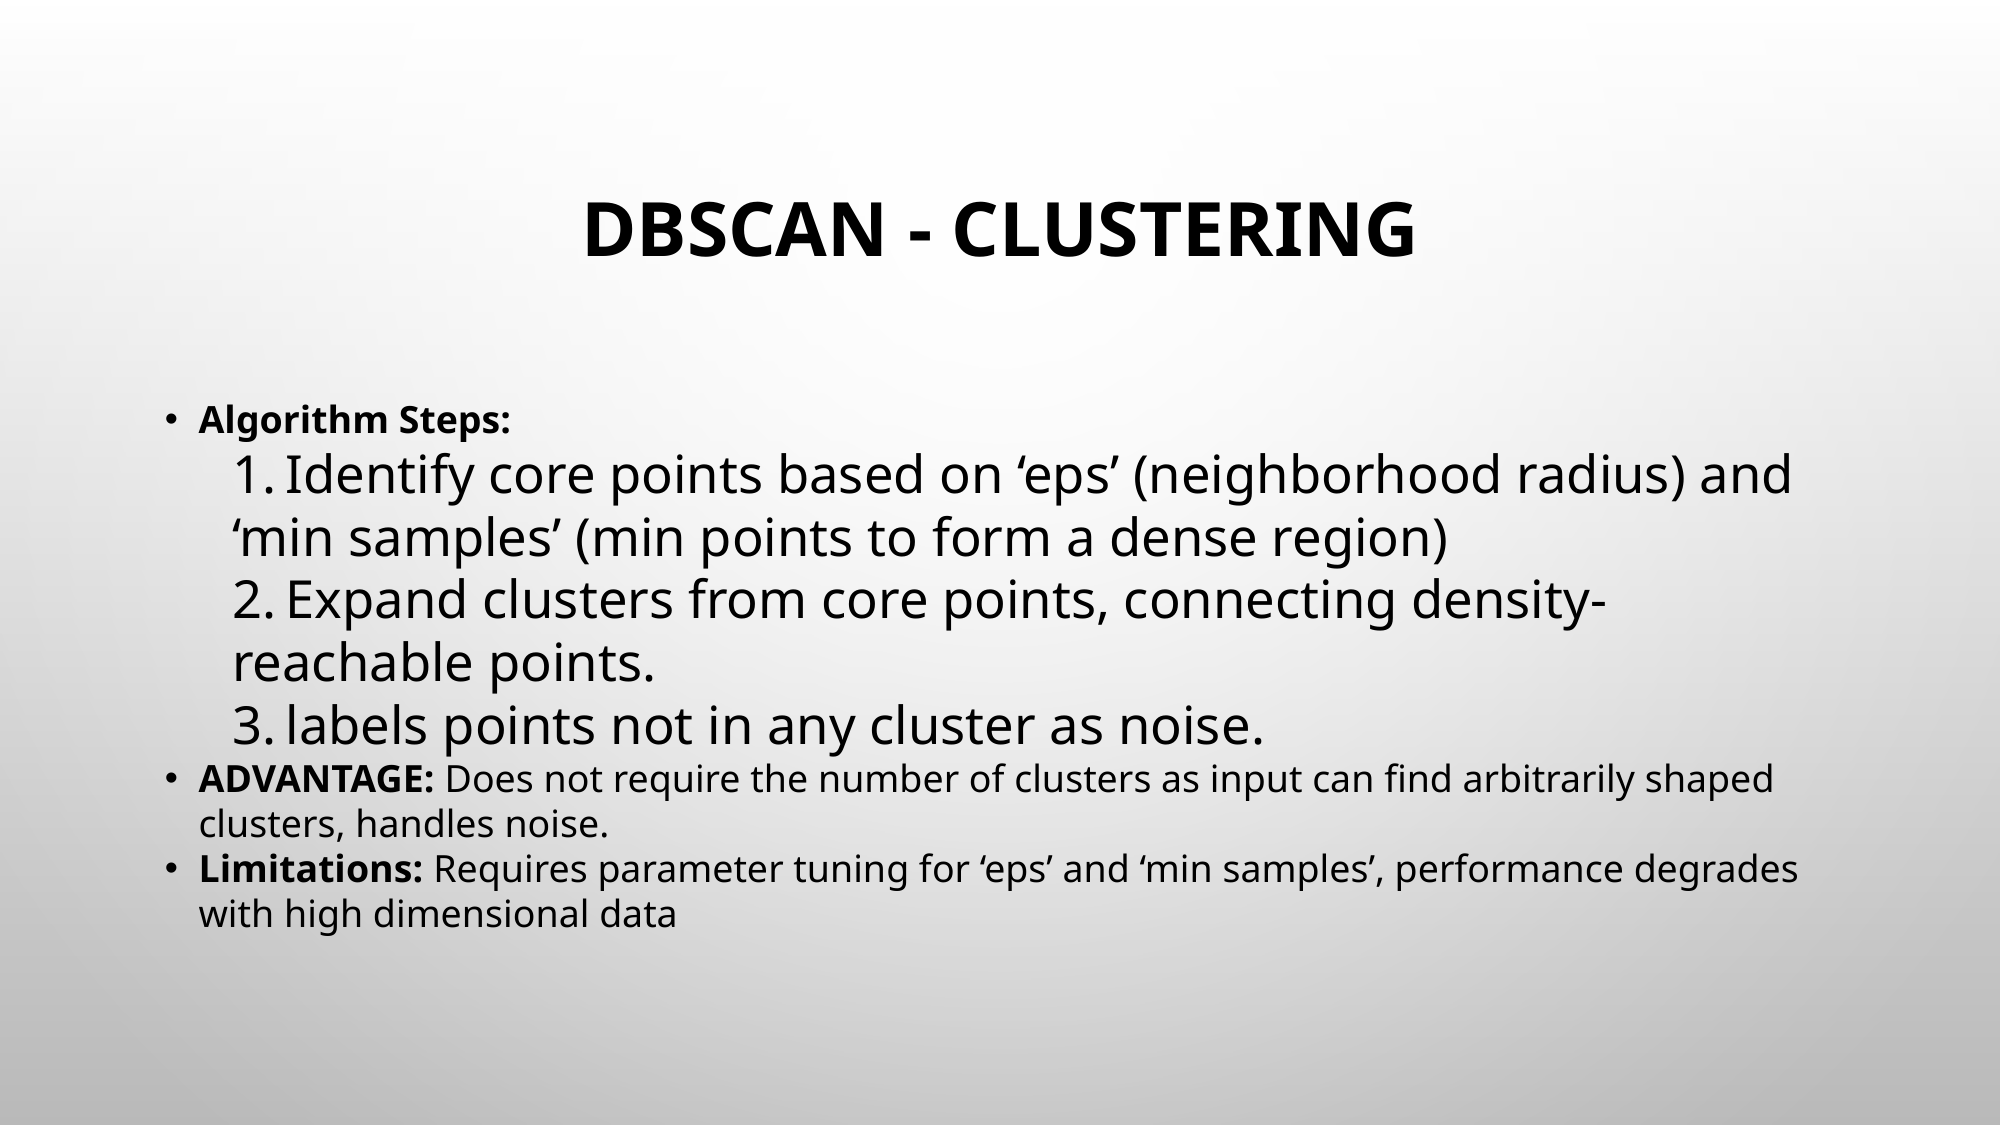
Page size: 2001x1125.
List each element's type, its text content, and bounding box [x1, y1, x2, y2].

list Algorithm Steps: Identify core points based on ‘eps’ (neighborhood radius) and ‘min samples’ (min points to form a dense region) Expand clusters from core points, connecting density-reachable points. labels points not in any cluster as noise. Advantage: Does not require the number of clusters as input can find arbitrarily shaped clusters, handles noise. Limitations: Requires parameter tuning for ‘eps’ and ‘min samples’, performance degrades with high dimensional data [149, 388, 1851, 950]
picture [0, 0, 2000, 1125]
title DBSCAN - Clustering [149, 101, 1851, 364]
